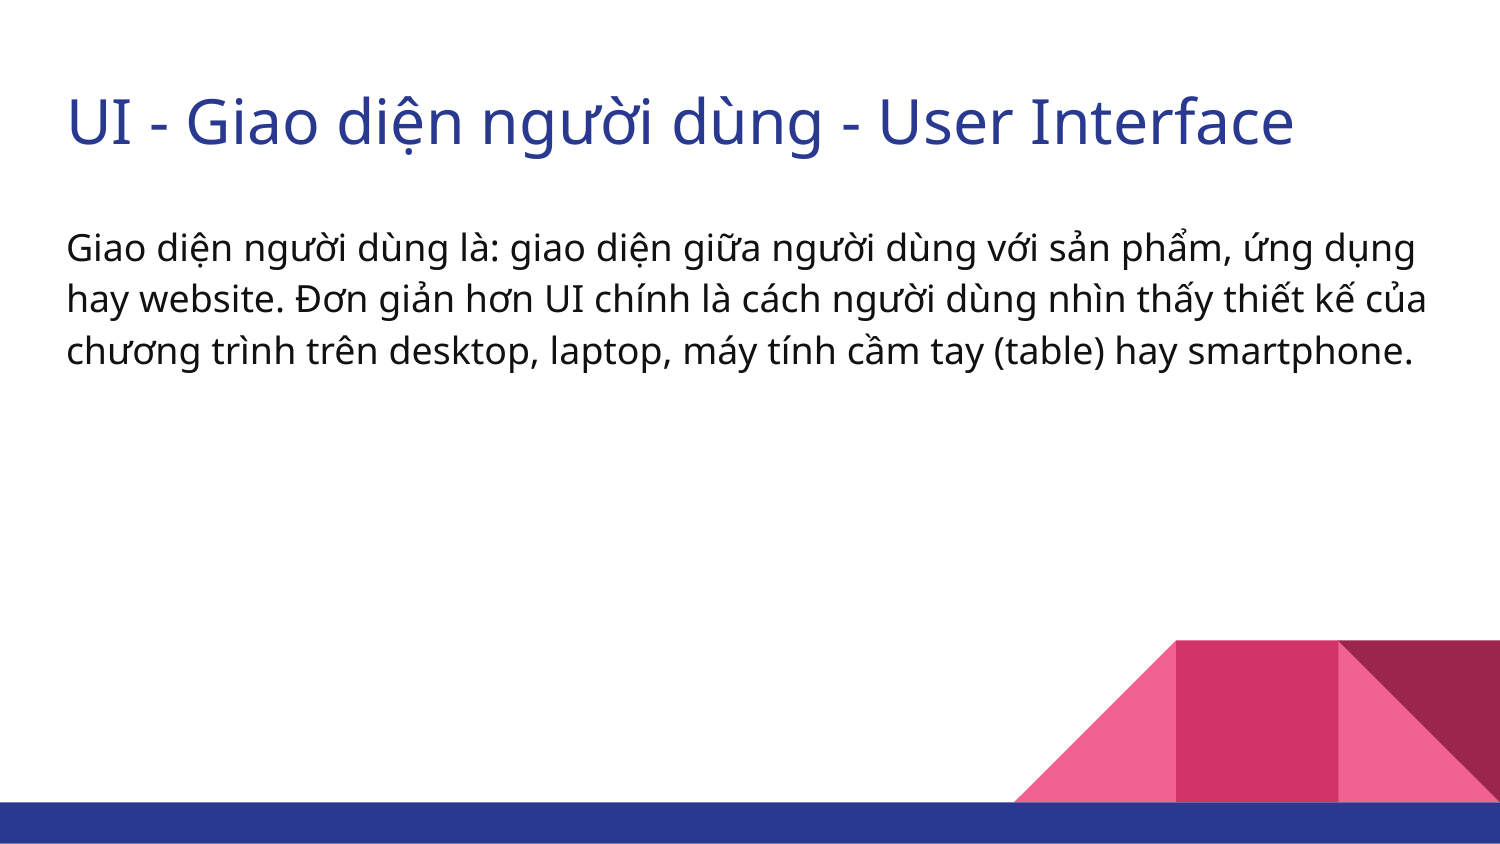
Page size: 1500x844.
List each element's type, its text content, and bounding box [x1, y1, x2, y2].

title UI - Giao diện người dùng - User Interface [51, 67, 1449, 167]
list Giao diện người dùng là: giao diện giữa người dùng với sản phẩm, ứng dụng hay website. Đơn giản hơn UI chính là cách người dùng nhìn thấy thiết kế của chương trình trên desktop, laptop, máy tính cầm tay (table) hay smartphone. [51, 201, 1449, 750]
